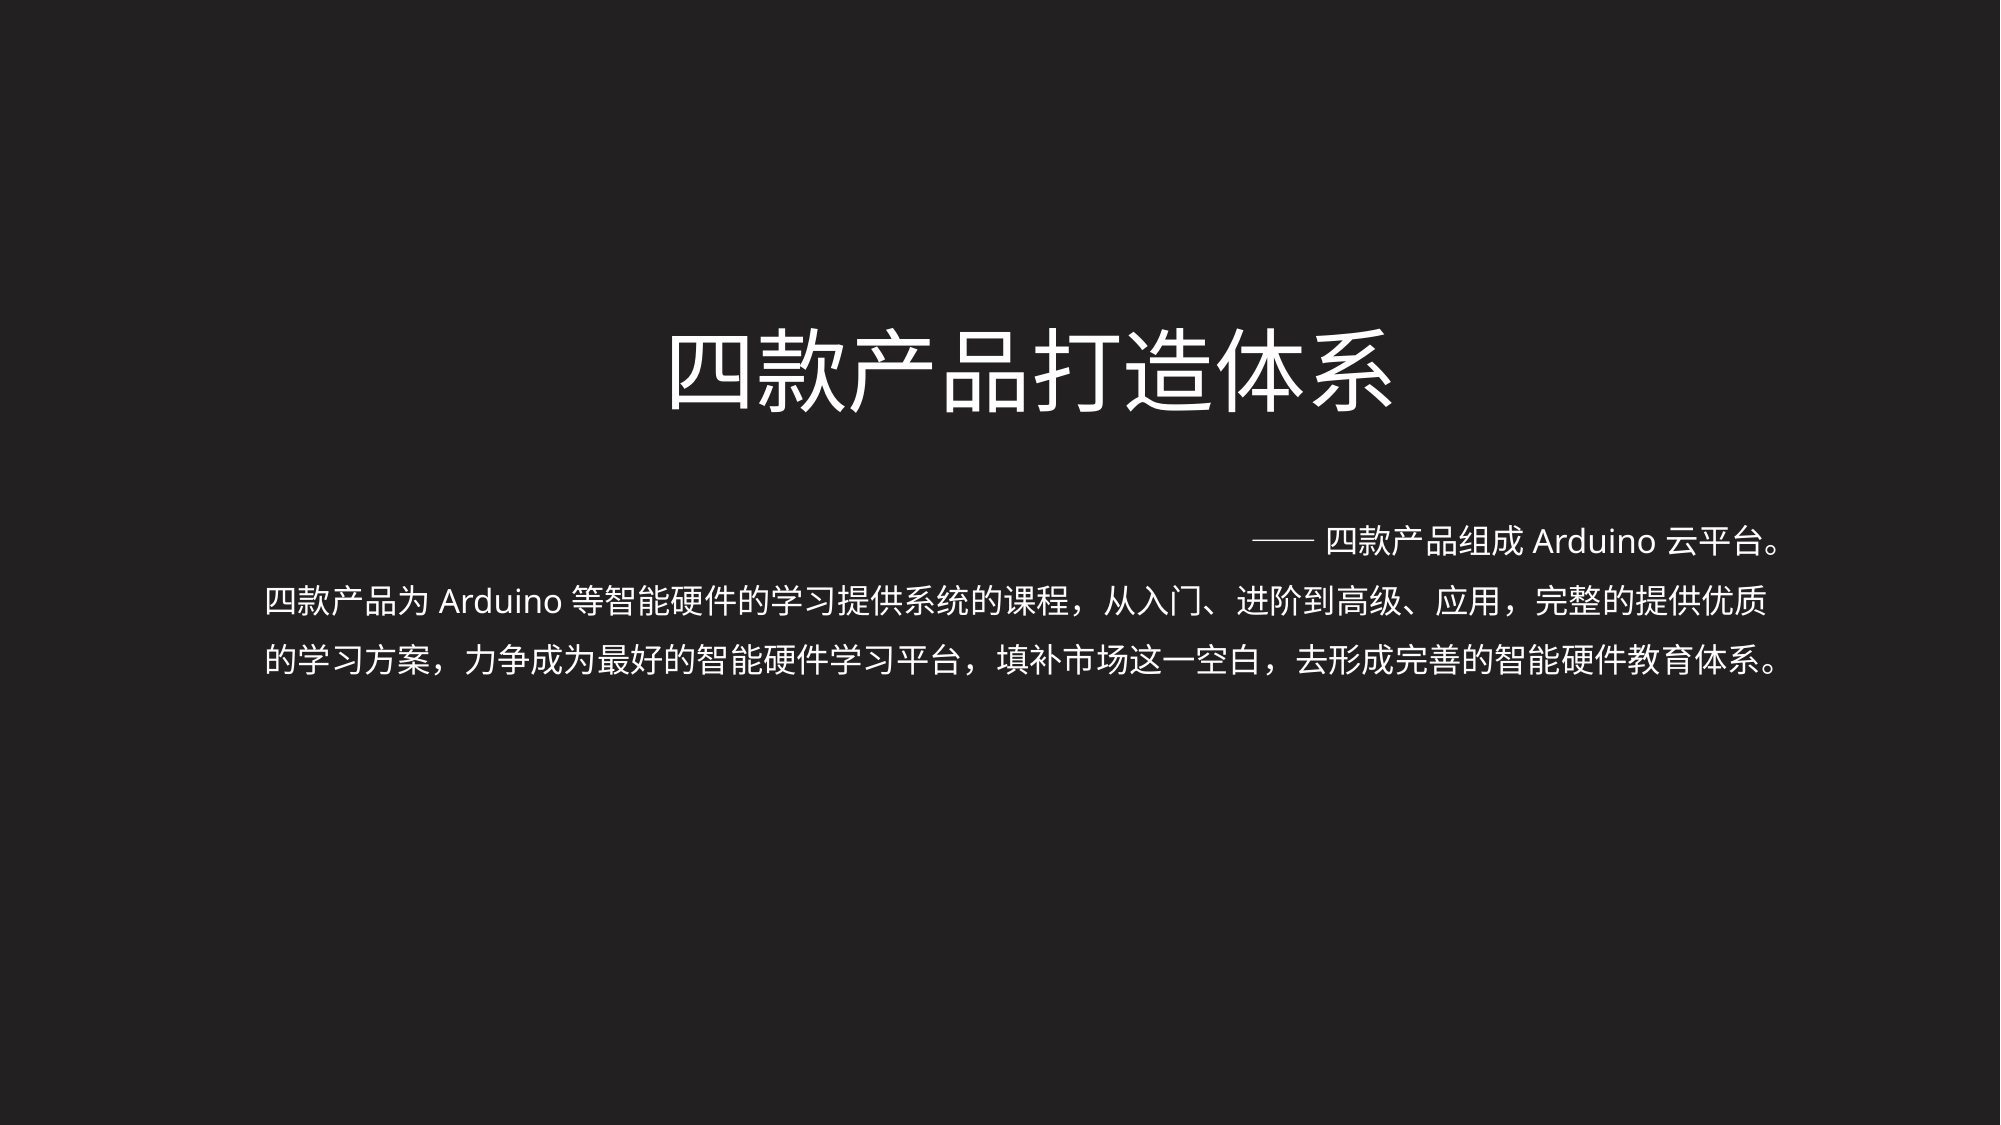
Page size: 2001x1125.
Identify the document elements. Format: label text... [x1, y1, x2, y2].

text_box ——四款产品组成Arduino云平台。 四款产品为Arduino等智能硬件的学习提供系统的课程，从入门、进阶到高级、应用，完整的提供优质的学习方案，力争成为最好的智能硬件学习平台，填补市场这一空白，去形成完善的智能硬件教育体系。 [249, 492, 1813, 687]
text_box 四款产品打造体系 [649, 306, 1414, 432]
